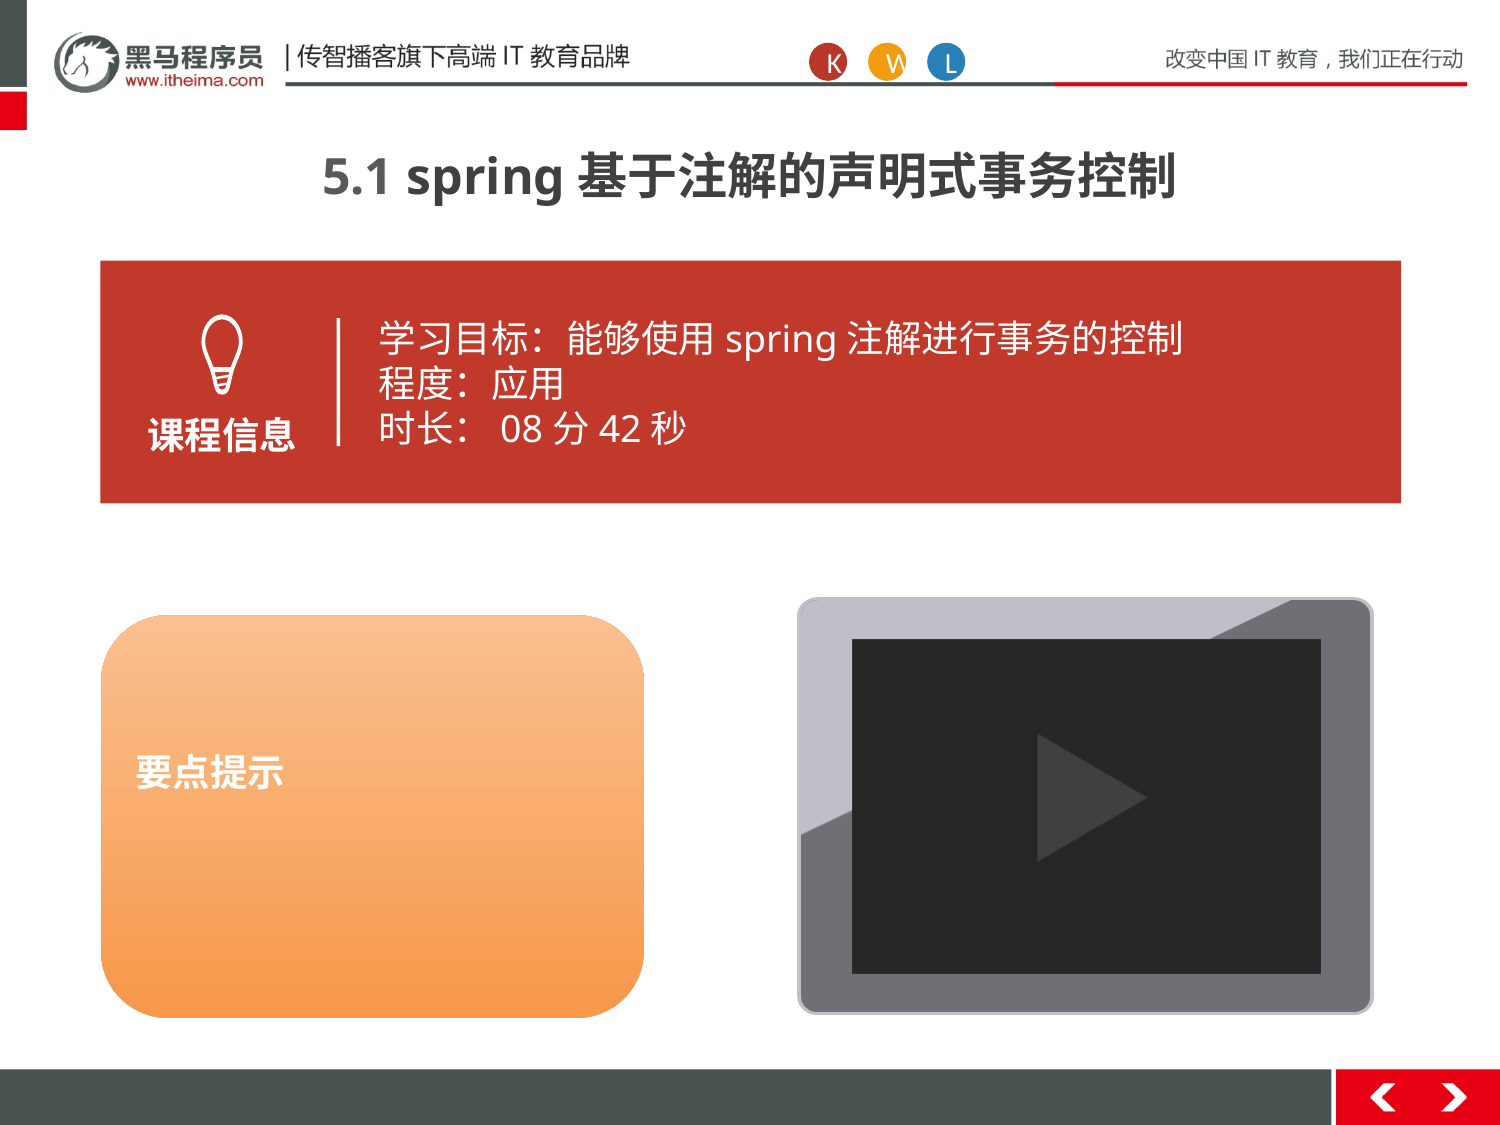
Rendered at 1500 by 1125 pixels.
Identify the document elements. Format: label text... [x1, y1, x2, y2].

text_box W [866, 40, 909, 83]
text_box [98, 258, 1403, 505]
text_box 要点提示 [100, 615, 644, 1019]
picture [0, 209, 1500, 1125]
picture [0, 0, 1500, 137]
text_box L [925, 40, 968, 83]
text_box 学习目标：能够使用spring注解进行事务的控制 程度：应用 时长：08分42秒 [364, 307, 1258, 458]
text_box [335, 316, 342, 448]
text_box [130, 314, 314, 466]
text_box K [806, 40, 850, 83]
text_box 5.1 spring基于注解的声明式事务控制 [0, 137, 1500, 209]
